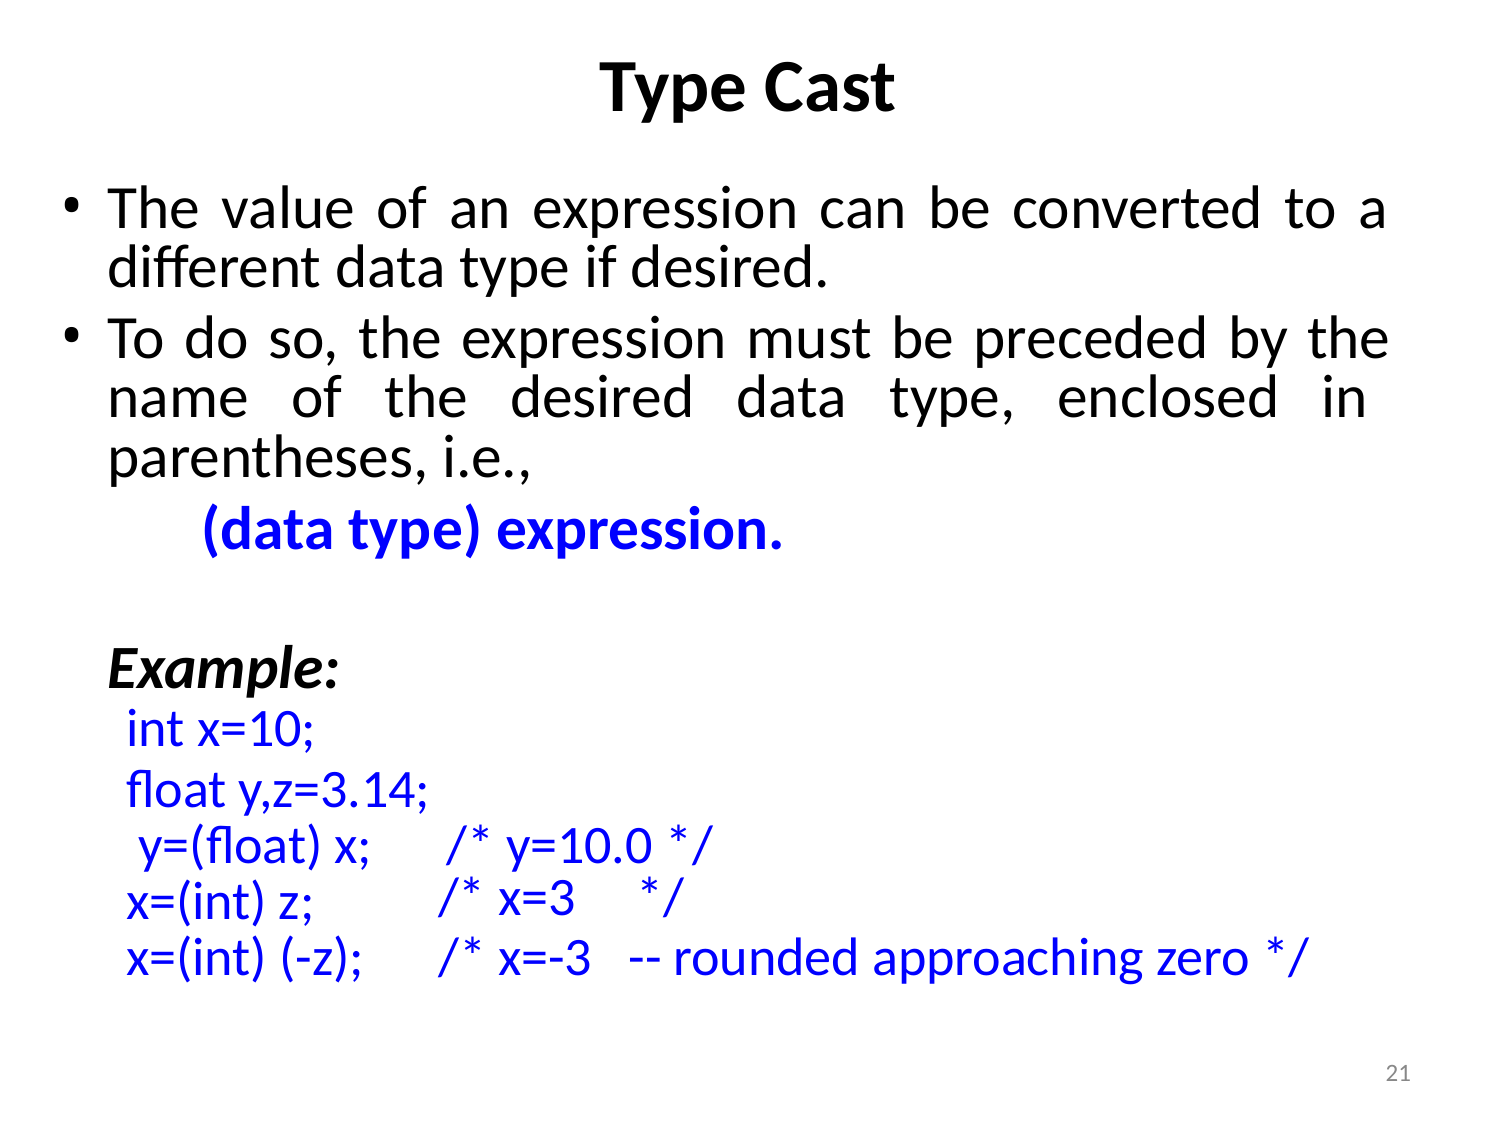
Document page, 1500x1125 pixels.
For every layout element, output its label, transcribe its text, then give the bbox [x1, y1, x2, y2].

text_box The value of an expression can be converted to a different data type if desired. To do so, the expression must be preceded by the name of the desired data type, enclosed in parentheses, i.e., (data type) expression. [58, 164, 1411, 562]
title Type Cast [597, 34, 903, 164]
slide_number 21 [1379, 1060, 1418, 1125]
text_box Example: int x=10; float y,z=3.14; y=(float) x; x=(int) z; x=(int) (-z); [105, 628, 438, 987]
text_box /* y=10.0 */ [444, 807, 715, 875]
text_box */ -- rounded approaching zero */ [626, 863, 1316, 987]
text_box /* x=3 /* x=-3 [436, 863, 595, 987]
